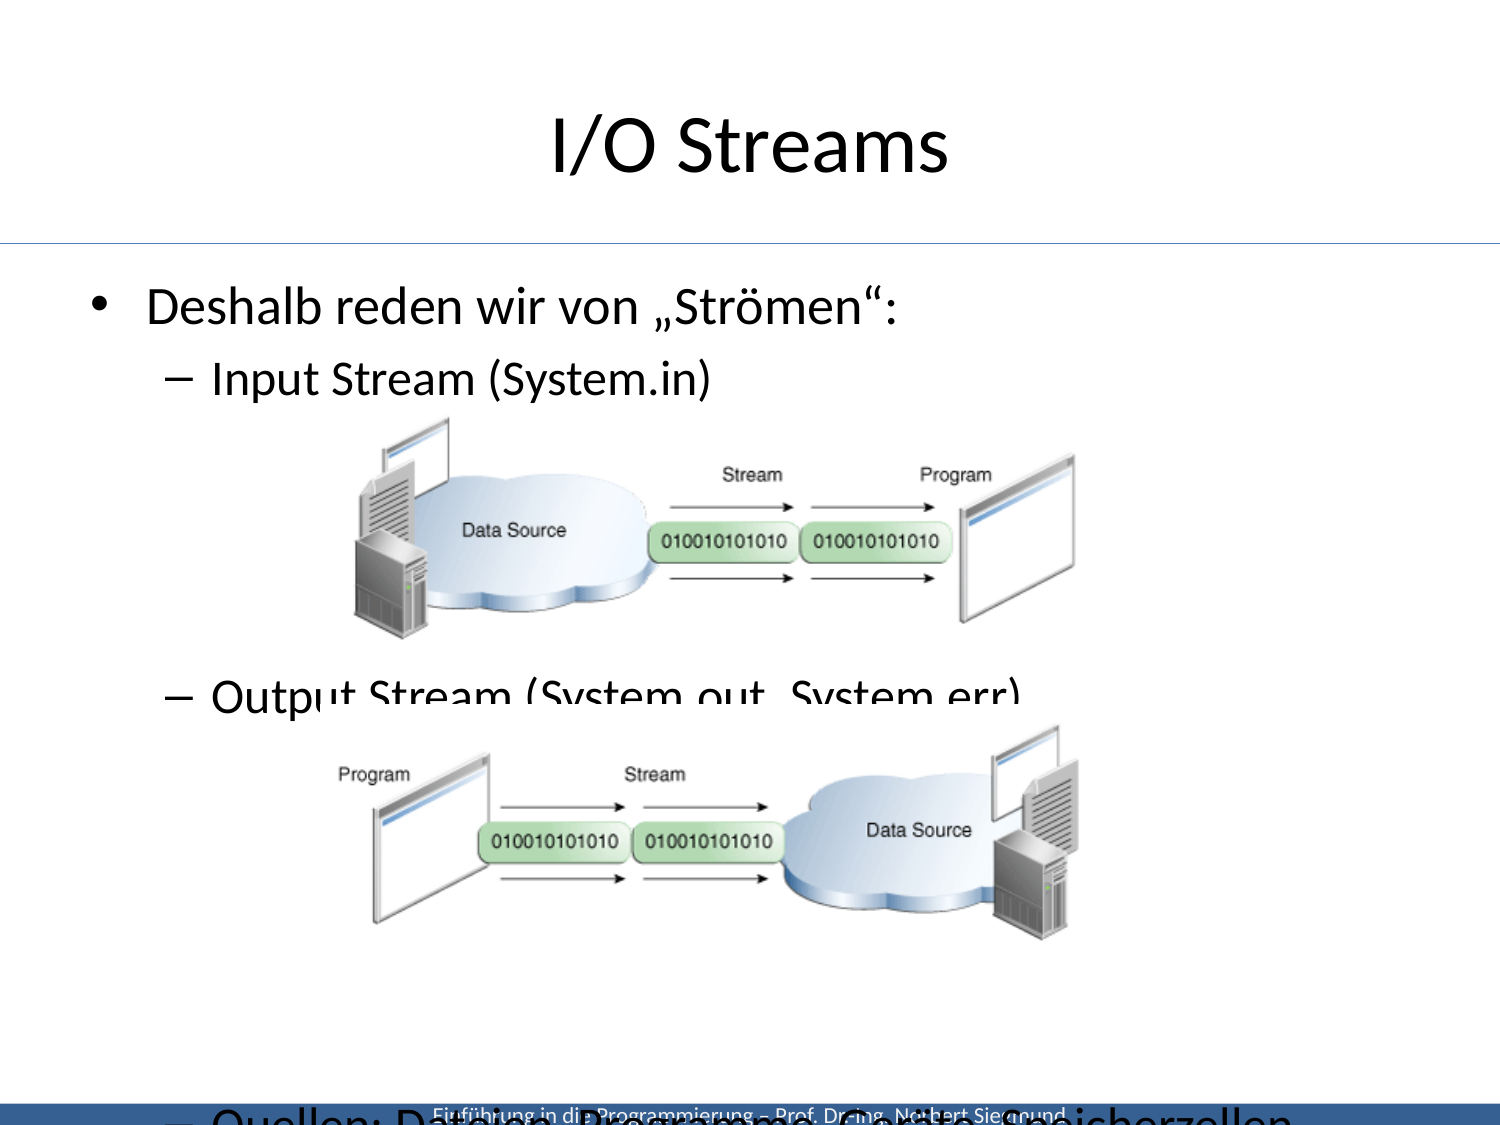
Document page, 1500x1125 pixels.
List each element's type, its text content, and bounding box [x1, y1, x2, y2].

picture [319, 703, 1093, 950]
picture [329, 405, 1093, 649]
title I/O Streams [74, 44, 1426, 233]
list Deshalb reden wir von „Strömen“: Input Stream (System.in) Output Stream (System.out, System.err) Quellen: Dateien, Programme, Geräte, Speicherzellen,… [74, 262, 1495, 1104]
